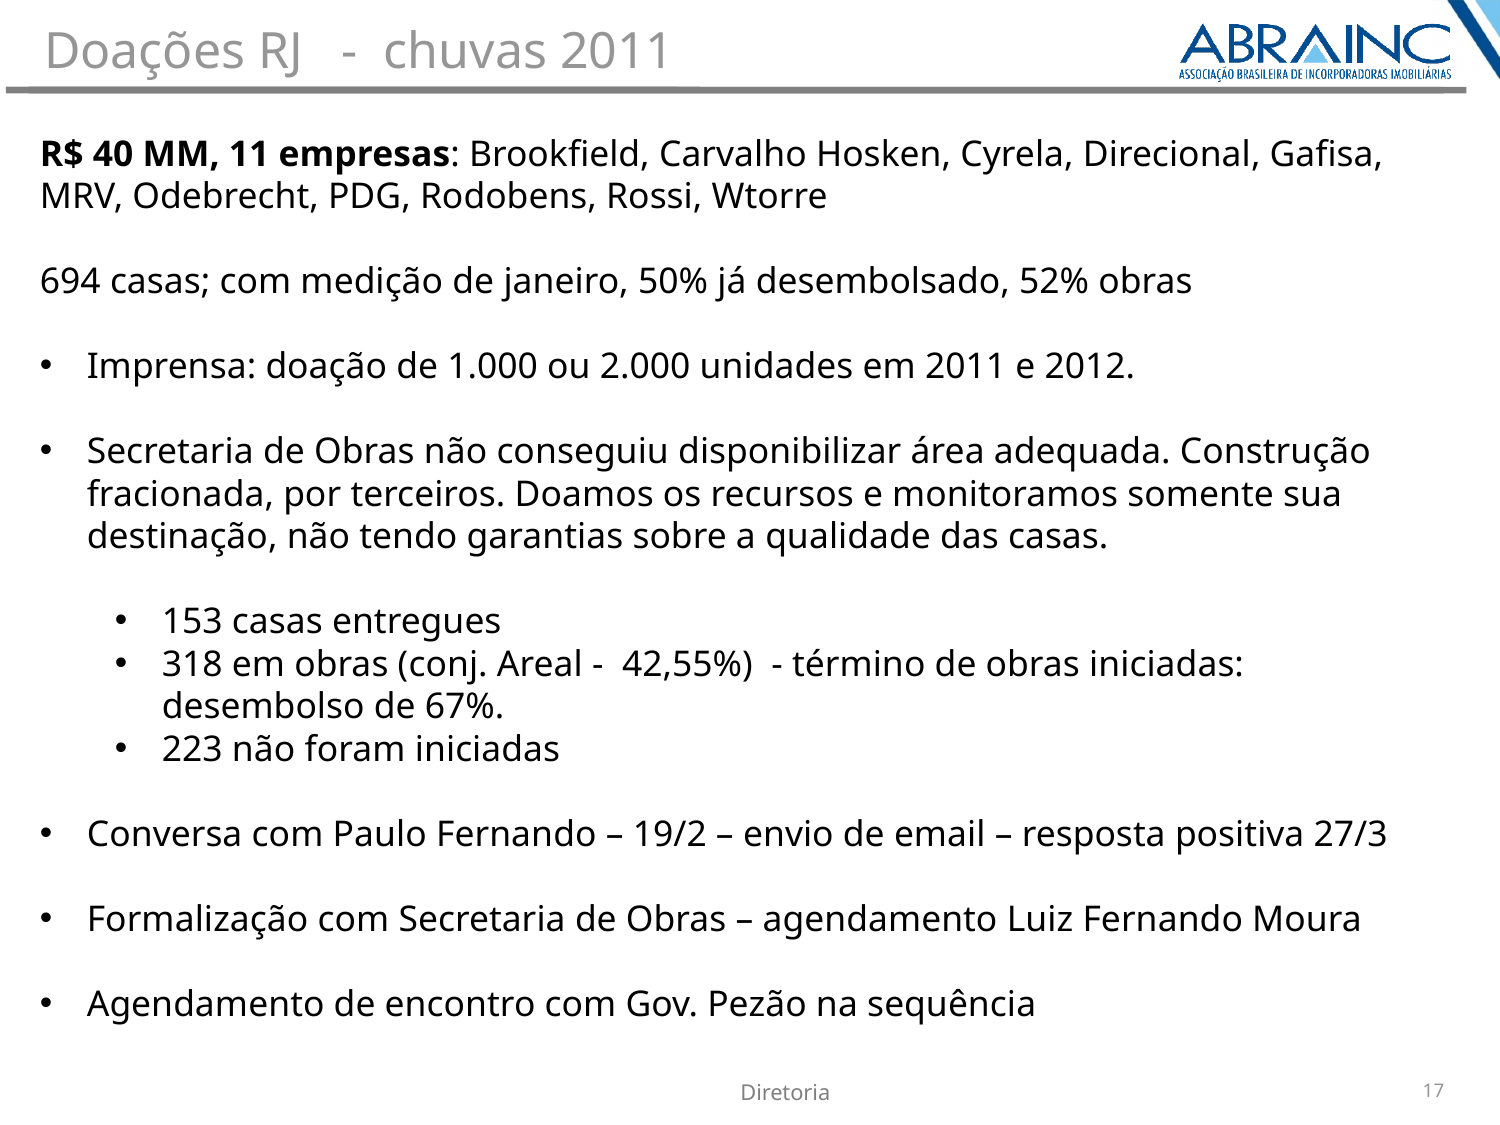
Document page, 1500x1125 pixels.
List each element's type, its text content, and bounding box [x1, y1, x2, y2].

text_box Diretoria [655, 1070, 916, 1114]
picture [1175, 0, 1500, 83]
text_box R$ 40 MM, 11 empresas: Brookfield, Carvalho Hosken, Cyrela, Direcional, Gafisa, MRV, Odebrecht, PDG, Rodobens, Rossi, Wtorre 694 casas; com medição de janeiro, 50% já desembolsado, 52% obras Imprensa: doação de 1.000 ou 2.000 unidades em 2011 e 2012. Secretaria de Obras não conseguiu disponibilizar área adequada. Construção fracionada, por terceiros. Doamos os recursos e monitoramos somente sua destinação, não tendo garantias sobre a qualidade das casas. 153 casas entregues 318 em obras (conj. Areal - 42,55%) - término de obras iniciadas: desembolso de 67%. 223 não foram iniciadas Conversa com Paulo Fernando – 19/2 – envio de email – resposta positiva 27/3 Formalização com Secretaria de Obras – agendamento Luiz Fernando Moura Agendamento de encontro com Gov. Pezão na sequência [29, 125, 1445, 1029]
text_box 17 [1198, 1070, 1459, 1110]
text_box Doações RJ - chuvas 2011 [29, 16, 1457, 88]
